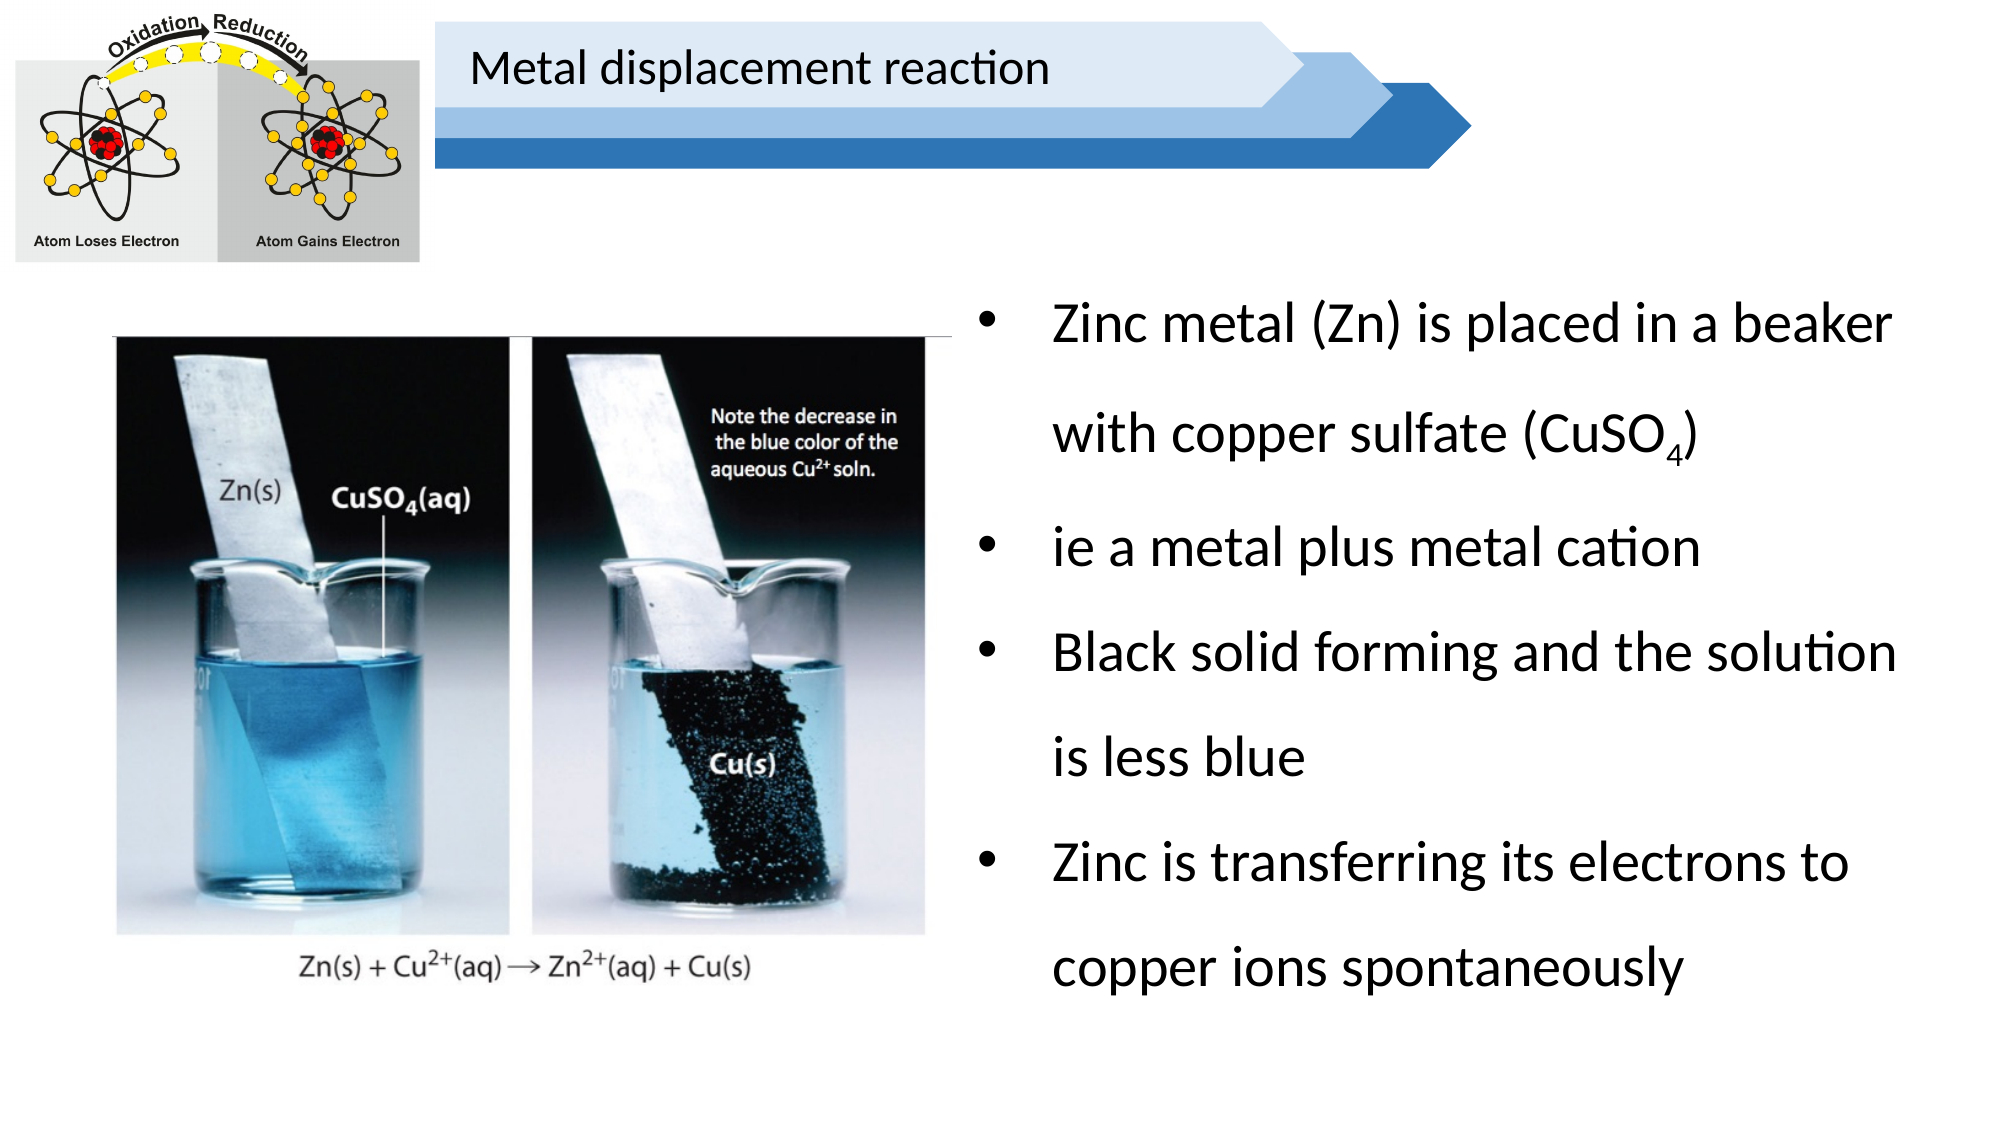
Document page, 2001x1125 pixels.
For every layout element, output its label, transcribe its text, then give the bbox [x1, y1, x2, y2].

text_box [435, 81, 1474, 170]
picture [112, 336, 952, 1000]
text_box [435, 51, 1395, 140]
text_box Zinc metal (Zn) is placed in a beaker with copper sulfate (CuSO4) ie a metal plus metal cation Black solid forming and the solution is less blue Zinc is transferring its electrons to copper ions spontaneously [963, 241, 1942, 1111]
text_box Metal displacement reaction [435, 20, 1306, 109]
picture [0, 0, 435, 272]
